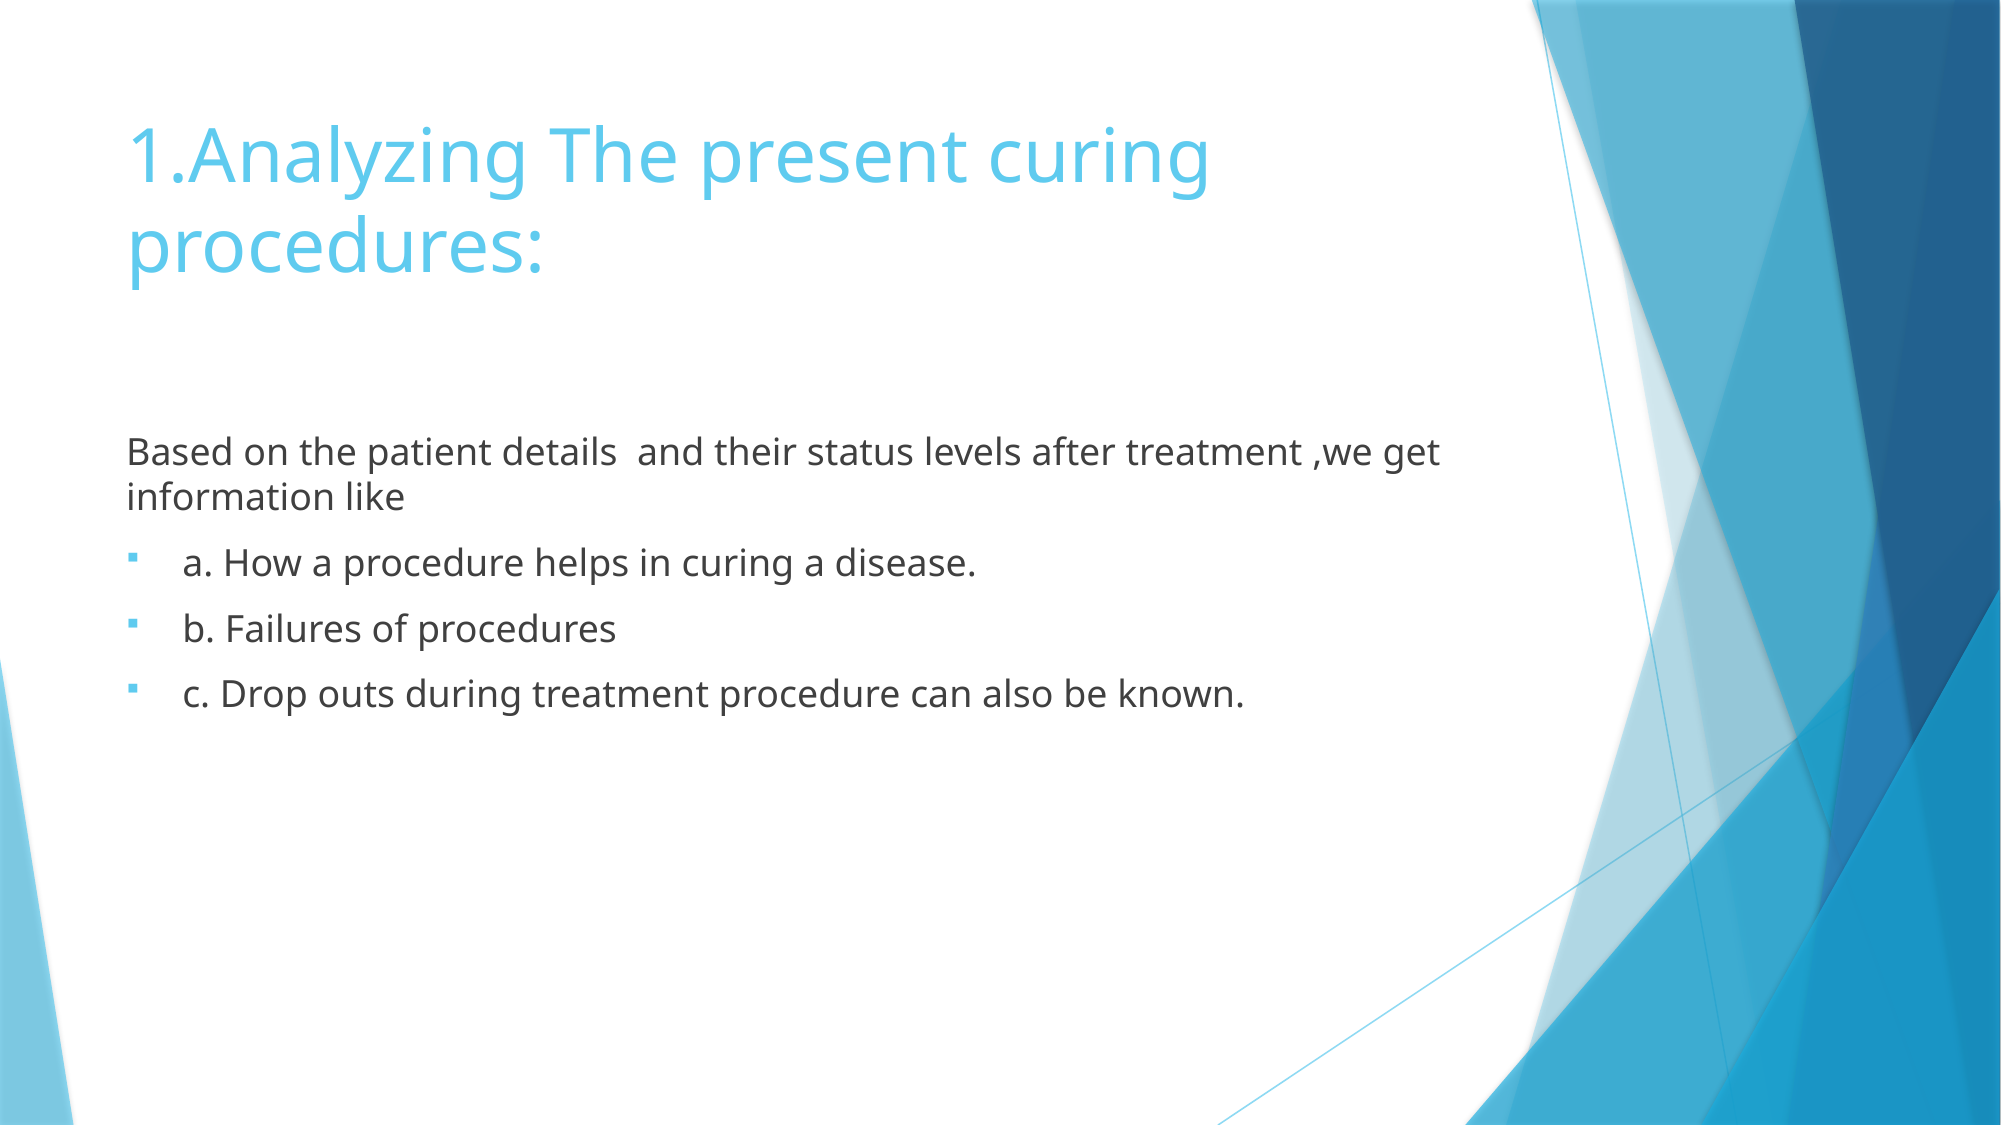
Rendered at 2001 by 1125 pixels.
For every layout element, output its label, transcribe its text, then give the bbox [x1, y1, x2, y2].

title 1.Analyzing The present curing procedures: [111, 99, 1522, 317]
list Based on the patient details and their status levels after treatment ,we get information like a. How a procedure helps in curing a disease. b. Failures of procedures c. Drop outs during treatment procedure can also be known. [111, 354, 1522, 992]
